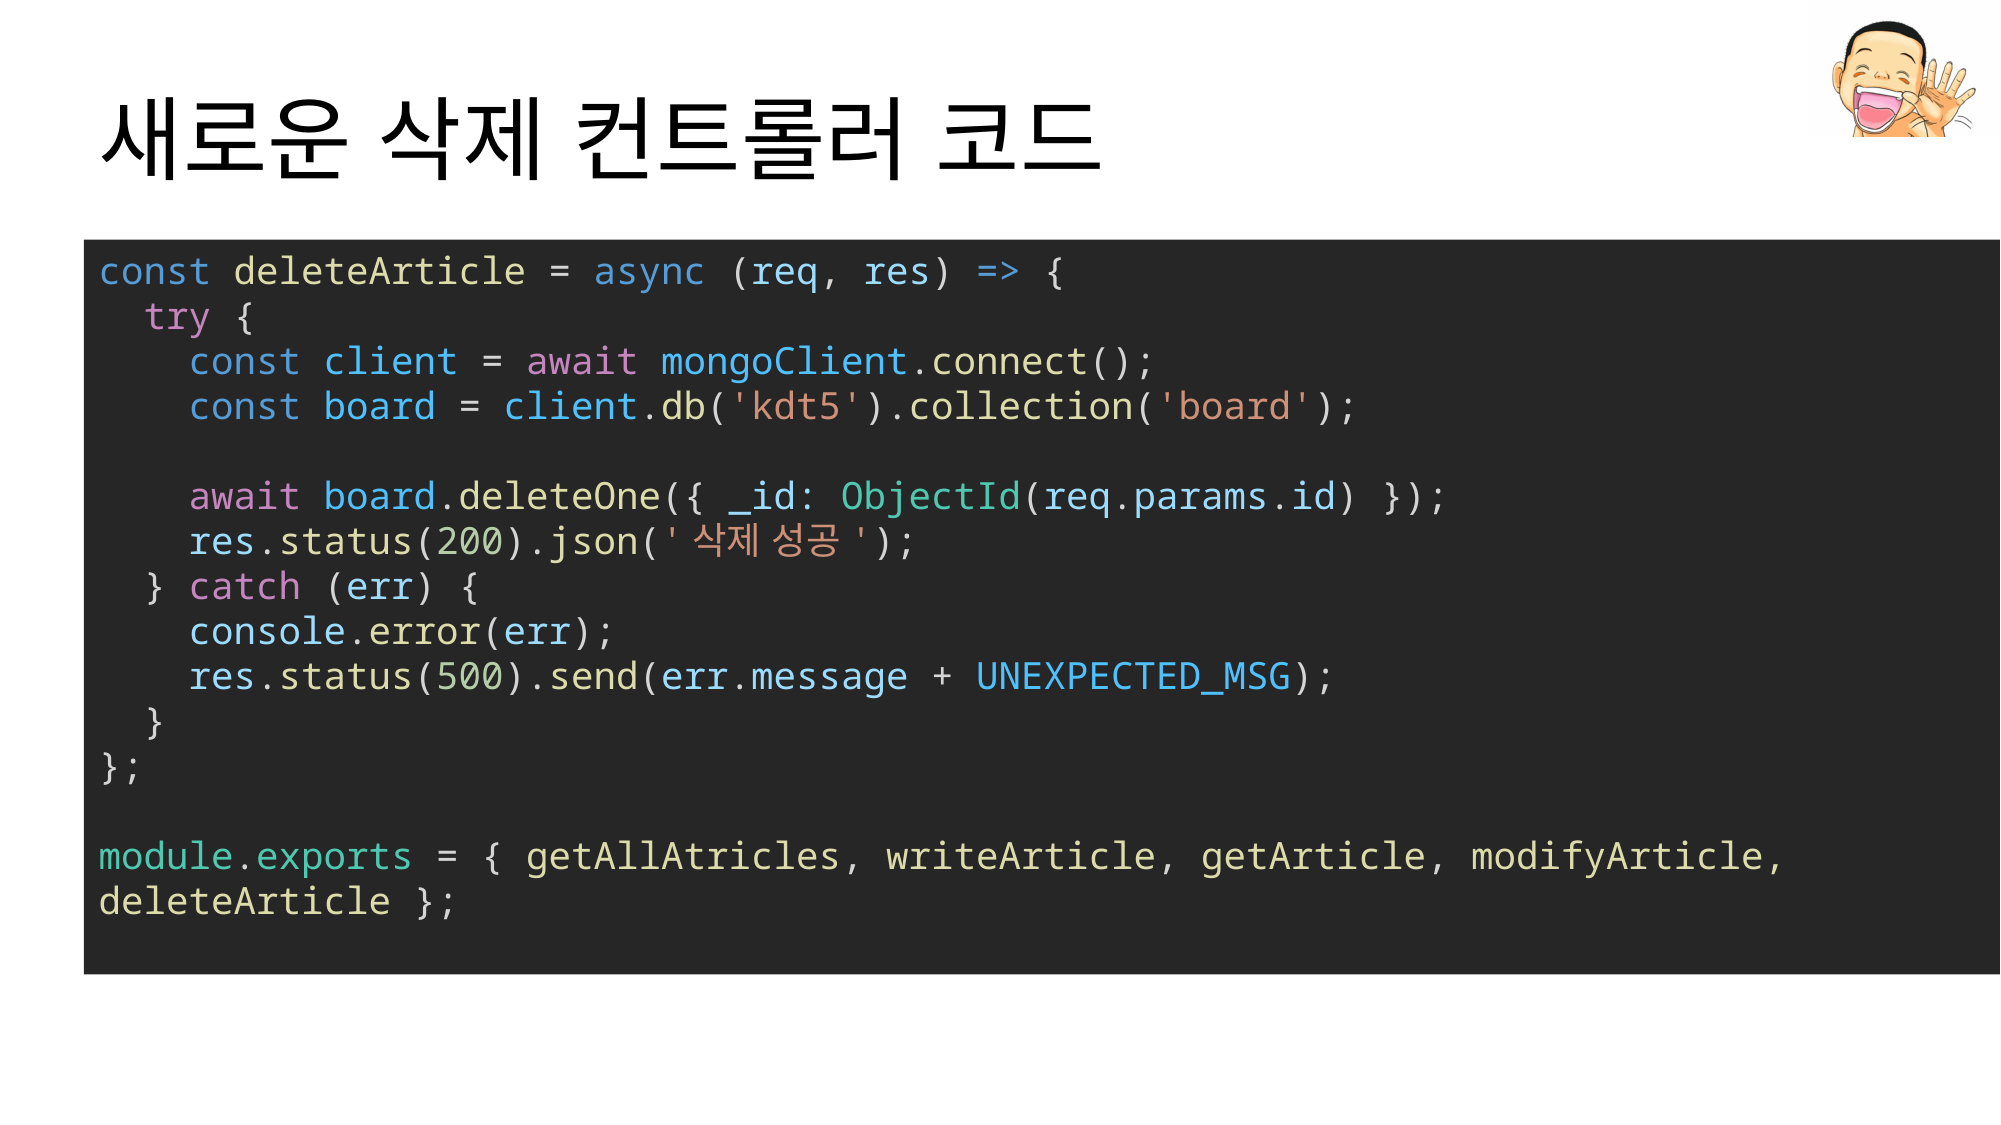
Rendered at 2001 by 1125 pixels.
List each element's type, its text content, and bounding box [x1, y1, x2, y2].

title 새로운 삭제 컨트롤러 코드 [83, 0, 1931, 218]
picture [1931, 0, 2000, 137]
text_box const deleteArticle = async (req, res) => { try { const client = await mongoClient.connect(); const board = client.db('kdt5').collection('board'); await board.deleteOne({ _id: ObjectId(req.params.id) }); res.status(200).json('삭제 성공'); } catch (err) { console.error(err); res.status(500).send(err.message + UNEXPECTED_MSG); } }; module.exports = { getAllAtricles, writeArticle, getArticle, modifyArticle, deleteArticle }; [83, 239, 2000, 975]
